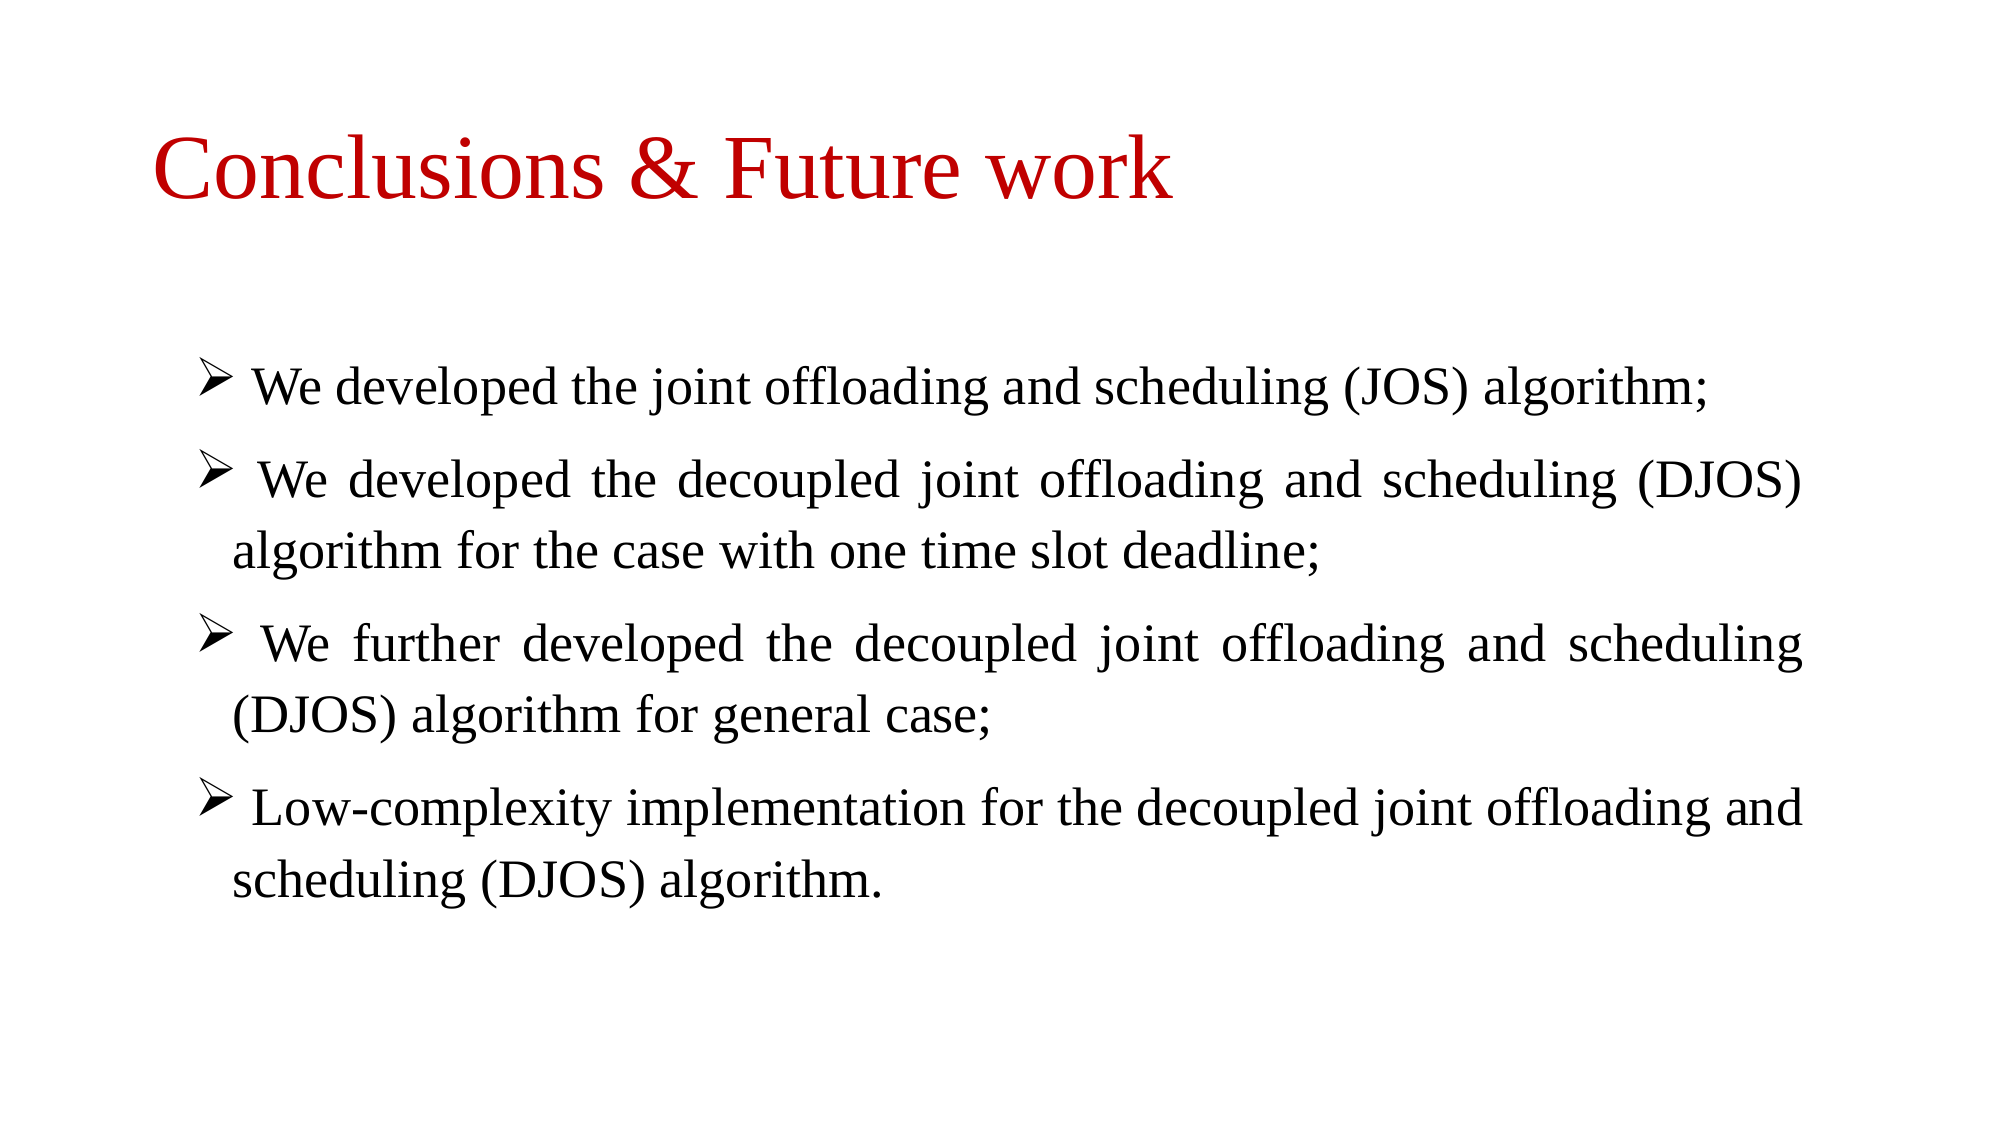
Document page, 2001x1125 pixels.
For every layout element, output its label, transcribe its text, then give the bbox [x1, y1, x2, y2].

list We developed the joint offloading and scheduling (JOS) algorithm; We developed the decoupled joint offloading and scheduling (DJOS) algorithm for the case with one time slot deadline; We further developed the decoupled joint offloading and scheduling (DJOS) algorithm for general case; Low-complexity implementation for the decoupled joint offloading and scheduling (DJOS) algorithm. [179, 250, 1821, 957]
title Conclusions & Future work [137, 59, 1863, 278]
